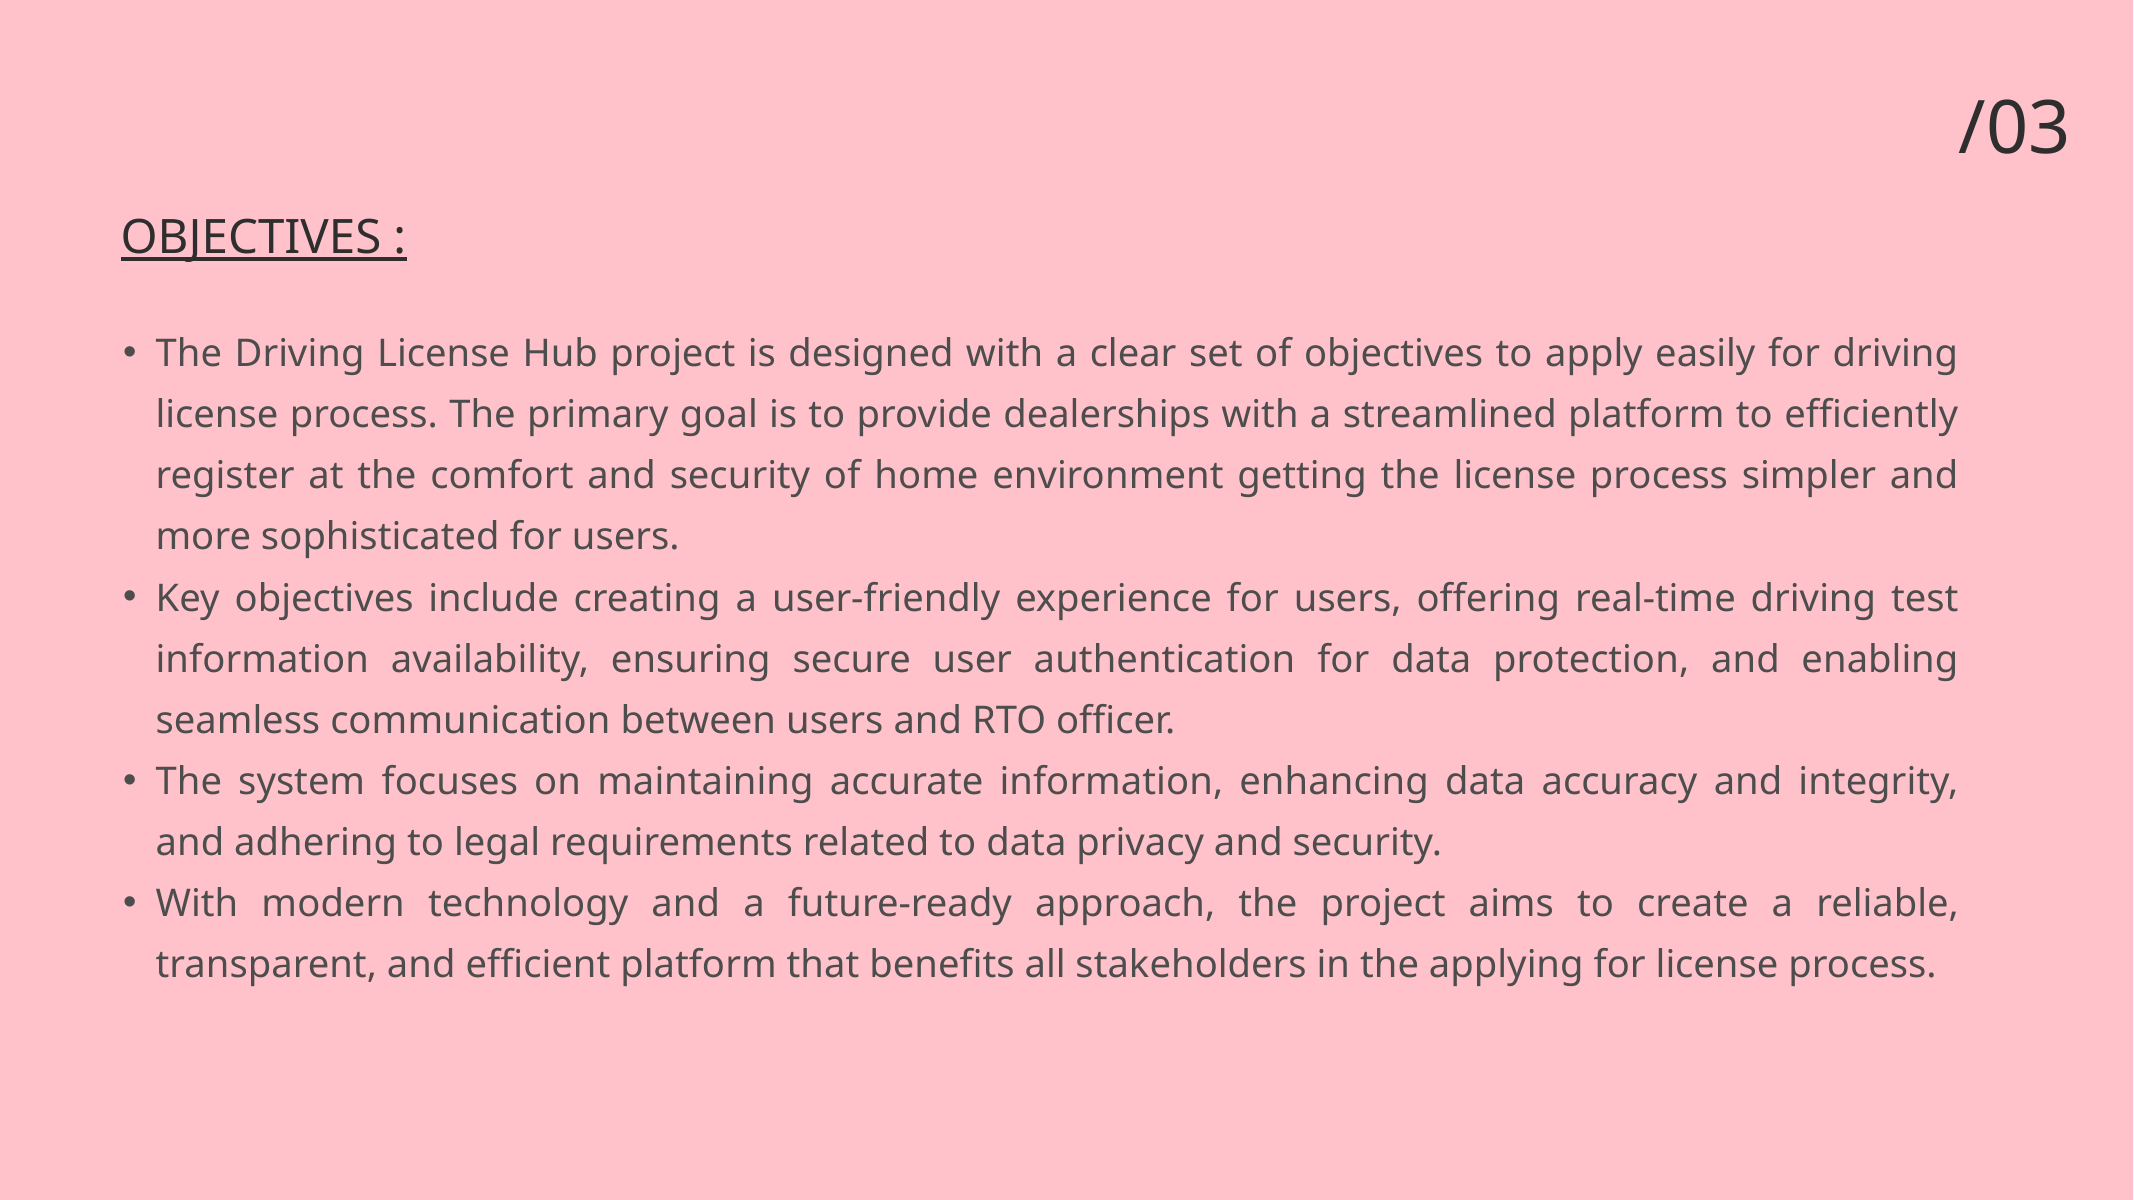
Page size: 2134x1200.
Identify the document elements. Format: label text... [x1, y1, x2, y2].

text_box /03 [1919, 64, 2111, 169]
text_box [466, 0, 1668, 1200]
text_box The Driving License Hub project is designed with a clear set of objectives to apply easily for driving license process. The primary goal is to provide dealerships with a streamlined platform to efficiently register at the comfort and security of home environment getting the license process simpler and more sophisticated for users. Key objectives include creating a user-friendly experience for users, offering real-time driving test information availability, ensuring secure user authentication for data protection, and enabling seamless communication between users and RTO officer. The system focuses on maintaining accurate information, enhancing data accuracy and integrity, and adhering to legal requirements related to data privacy and security. With modern technology and a future-ready approach, the project aims to create a reliable, transparent, and efficient platform that benefits all stakeholders in the applying for license process. [90, 313, 461, 1047]
text_box OBJECTIVES : [120, 196, 461, 264]
text_box The Driving License Hub project is designed with a clear set of objectives to apply easily for driving license process. The primary goal is to provide dealerships with a streamlined platform to efficiently register at the comfort and security of home environment getting the license process simpler and more sophisticated for users. Key objectives include creating a user-friendly experience for users, offering real-time driving test information availability, ensuring secure user authentication for data protection, and enabling seamless communication between users and RTO officer. The system focuses on maintaining accurate information, enhancing data accuracy and integrity, and adhering to legal requirements related to data privacy and security. With modern technology and a future-ready approach, the project aims to create a reliable, transparent, and efficient platform that benefits all stakeholders in the applying for license process. [1671, 313, 1960, 1047]
